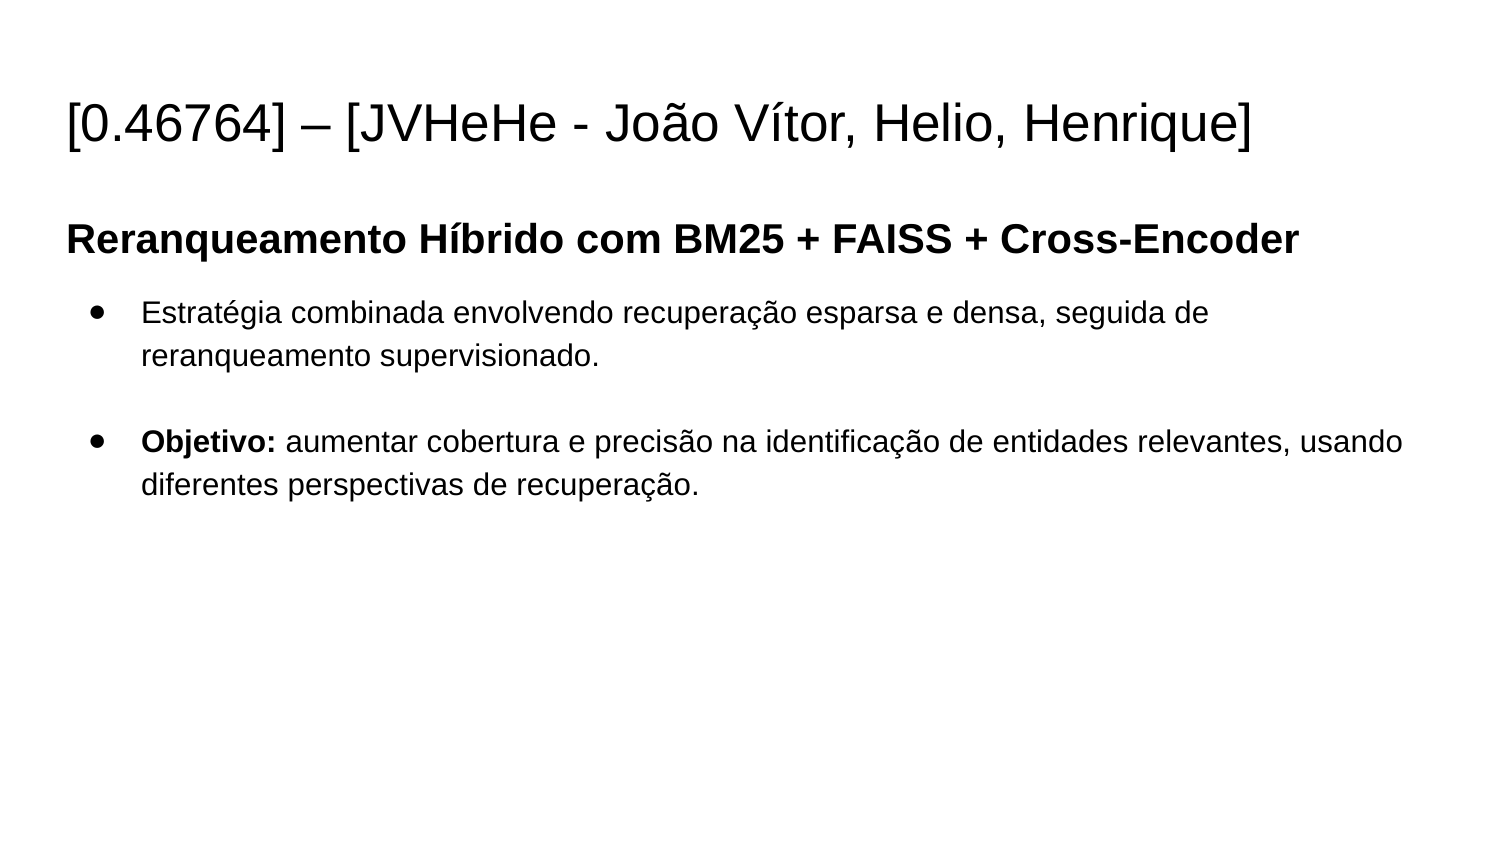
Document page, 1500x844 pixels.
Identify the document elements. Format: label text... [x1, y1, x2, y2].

title [0.46764] – [JVHeHe - João Vítor, Helio, Henrique] [51, 72, 1449, 167]
list Reranqueamento Híbrido com BM25 + FAISS + Cross-Encoder Estratégia combinada envolvendo recuperação esparsa e densa, seguida de reranqueamento supervisionado. Objetivo: aumentar cobertura e precisão na identificação de entidades relevantes, usando diferentes perspectivas de recuperação. [51, 189, 1449, 750]
